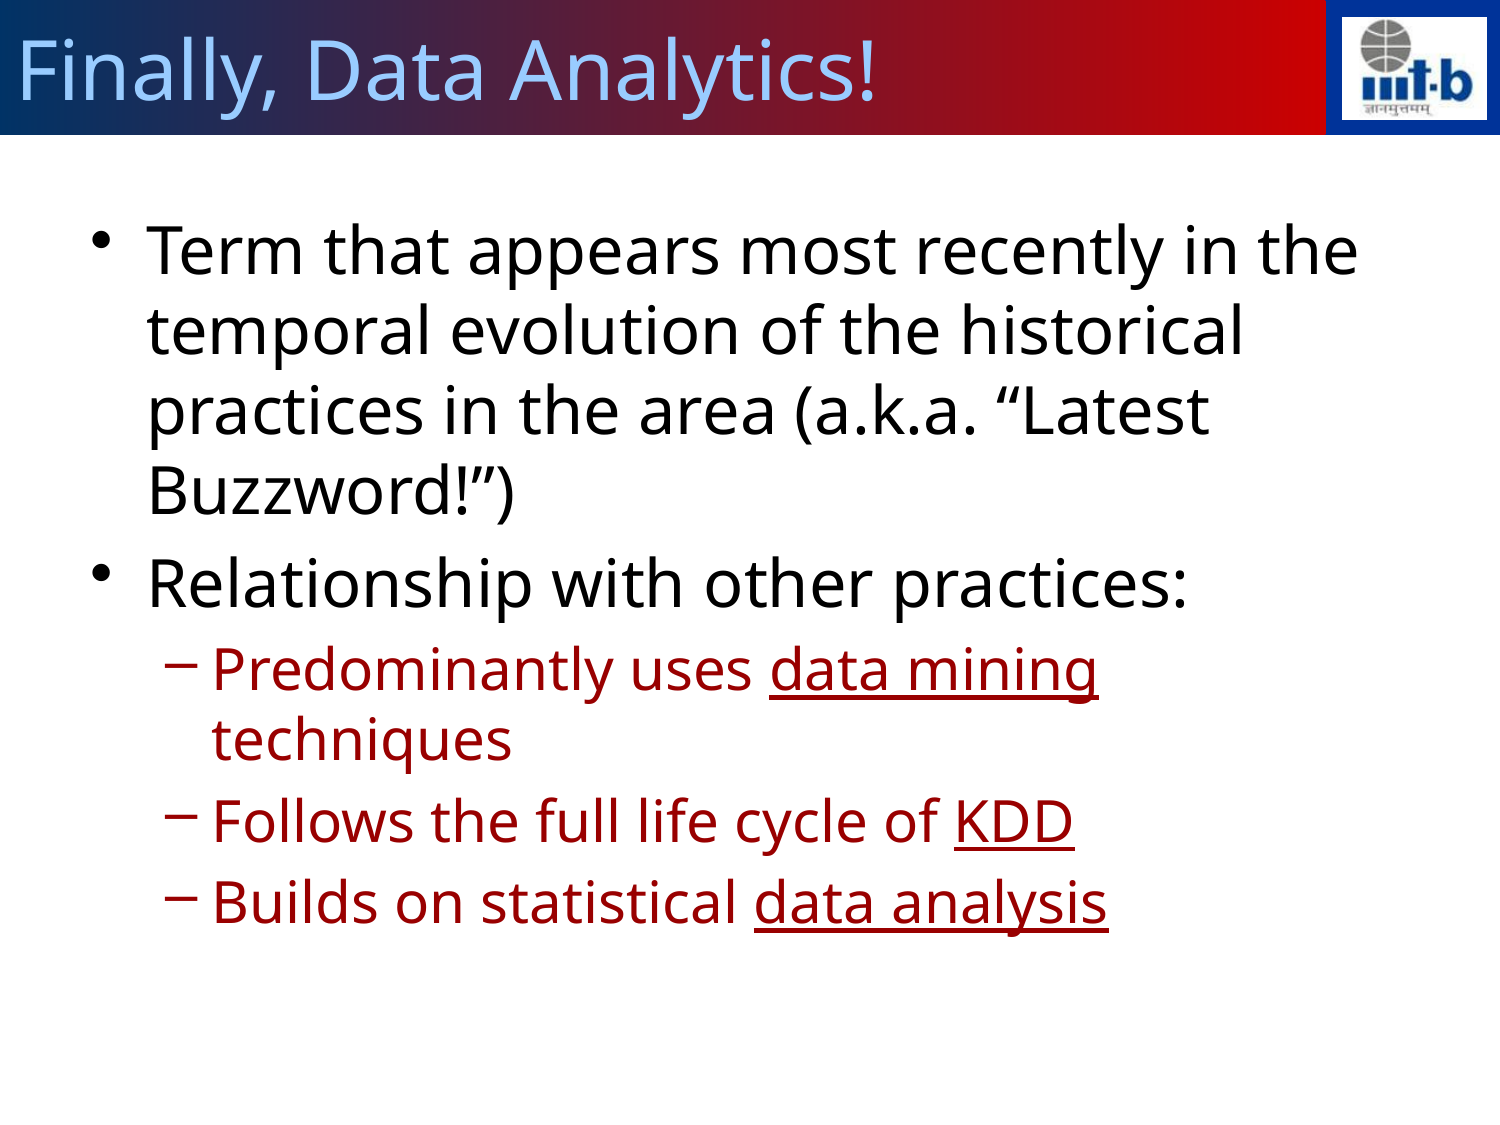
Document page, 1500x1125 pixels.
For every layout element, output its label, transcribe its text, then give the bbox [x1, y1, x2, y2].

list Term that appears most recently in the temporal evolution of the historical practices in the area (a.k.a. “Latest Buzzword!”) Relationship with other practices: Predominantly uses data mining techniques Follows the full life cycle of KDD Builds on statistical data analysis [75, 200, 1425, 1005]
picture [1342, 17, 1487, 120]
title Finally, Data Analytics! [0, 0, 1326, 135]
